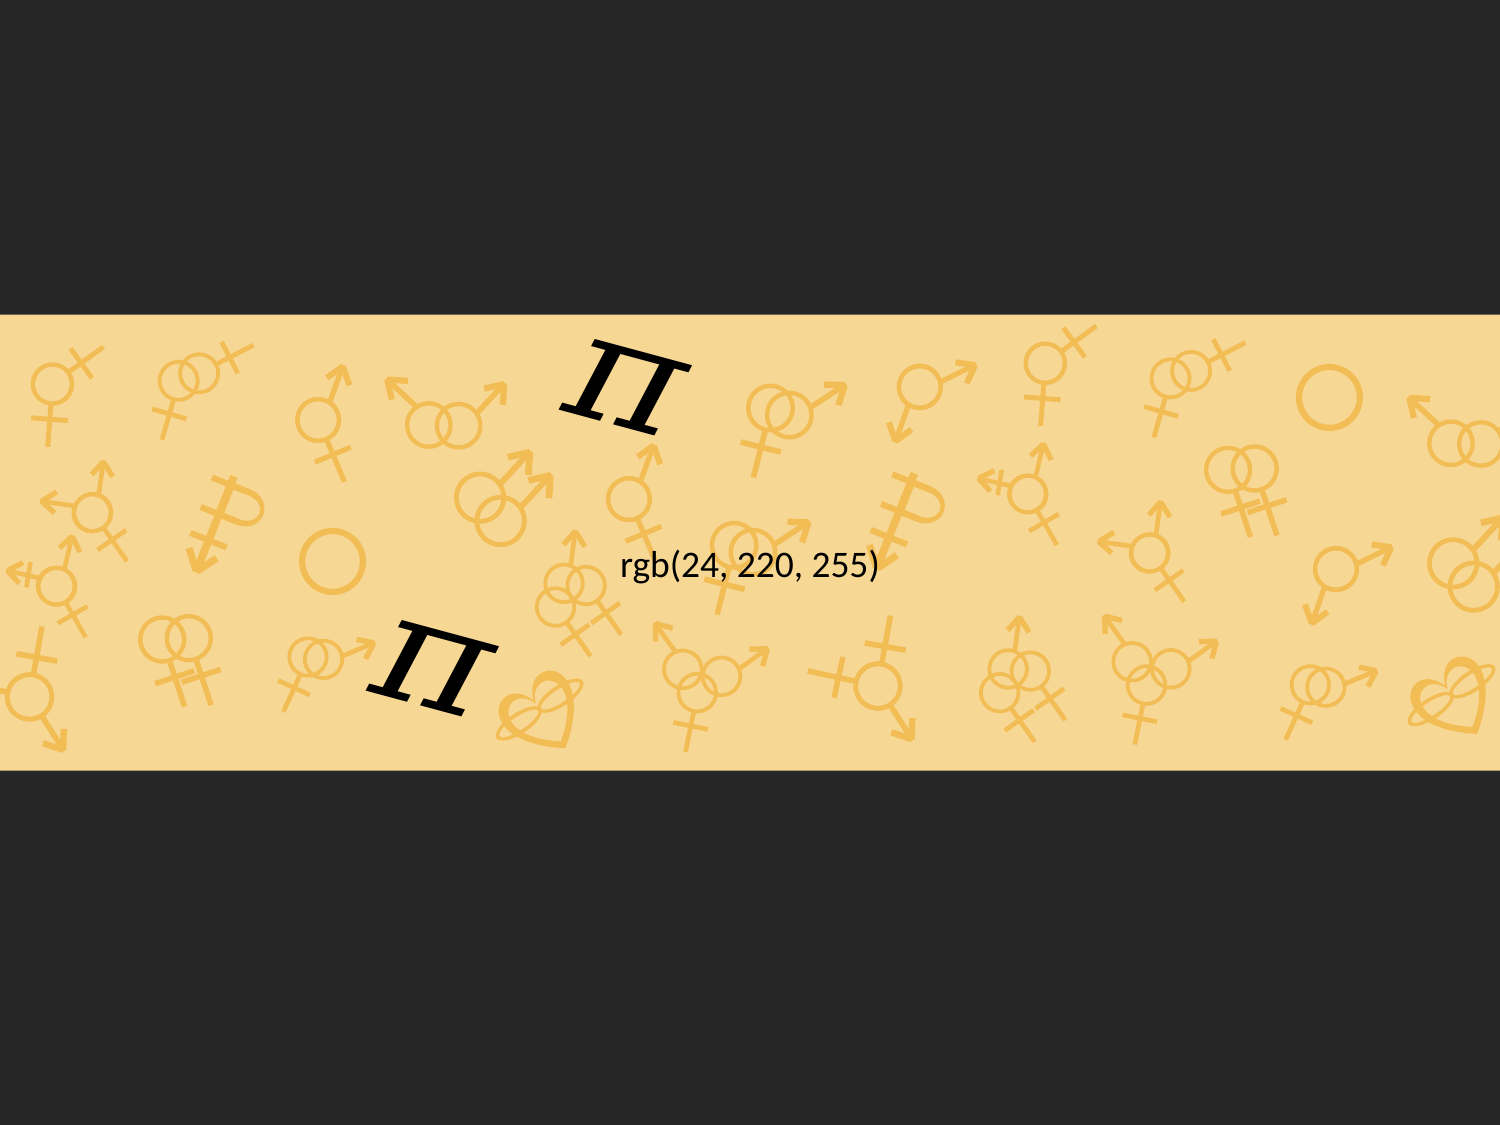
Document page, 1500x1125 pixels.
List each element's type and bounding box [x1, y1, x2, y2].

text_box [0, 295, 1500, 771]
